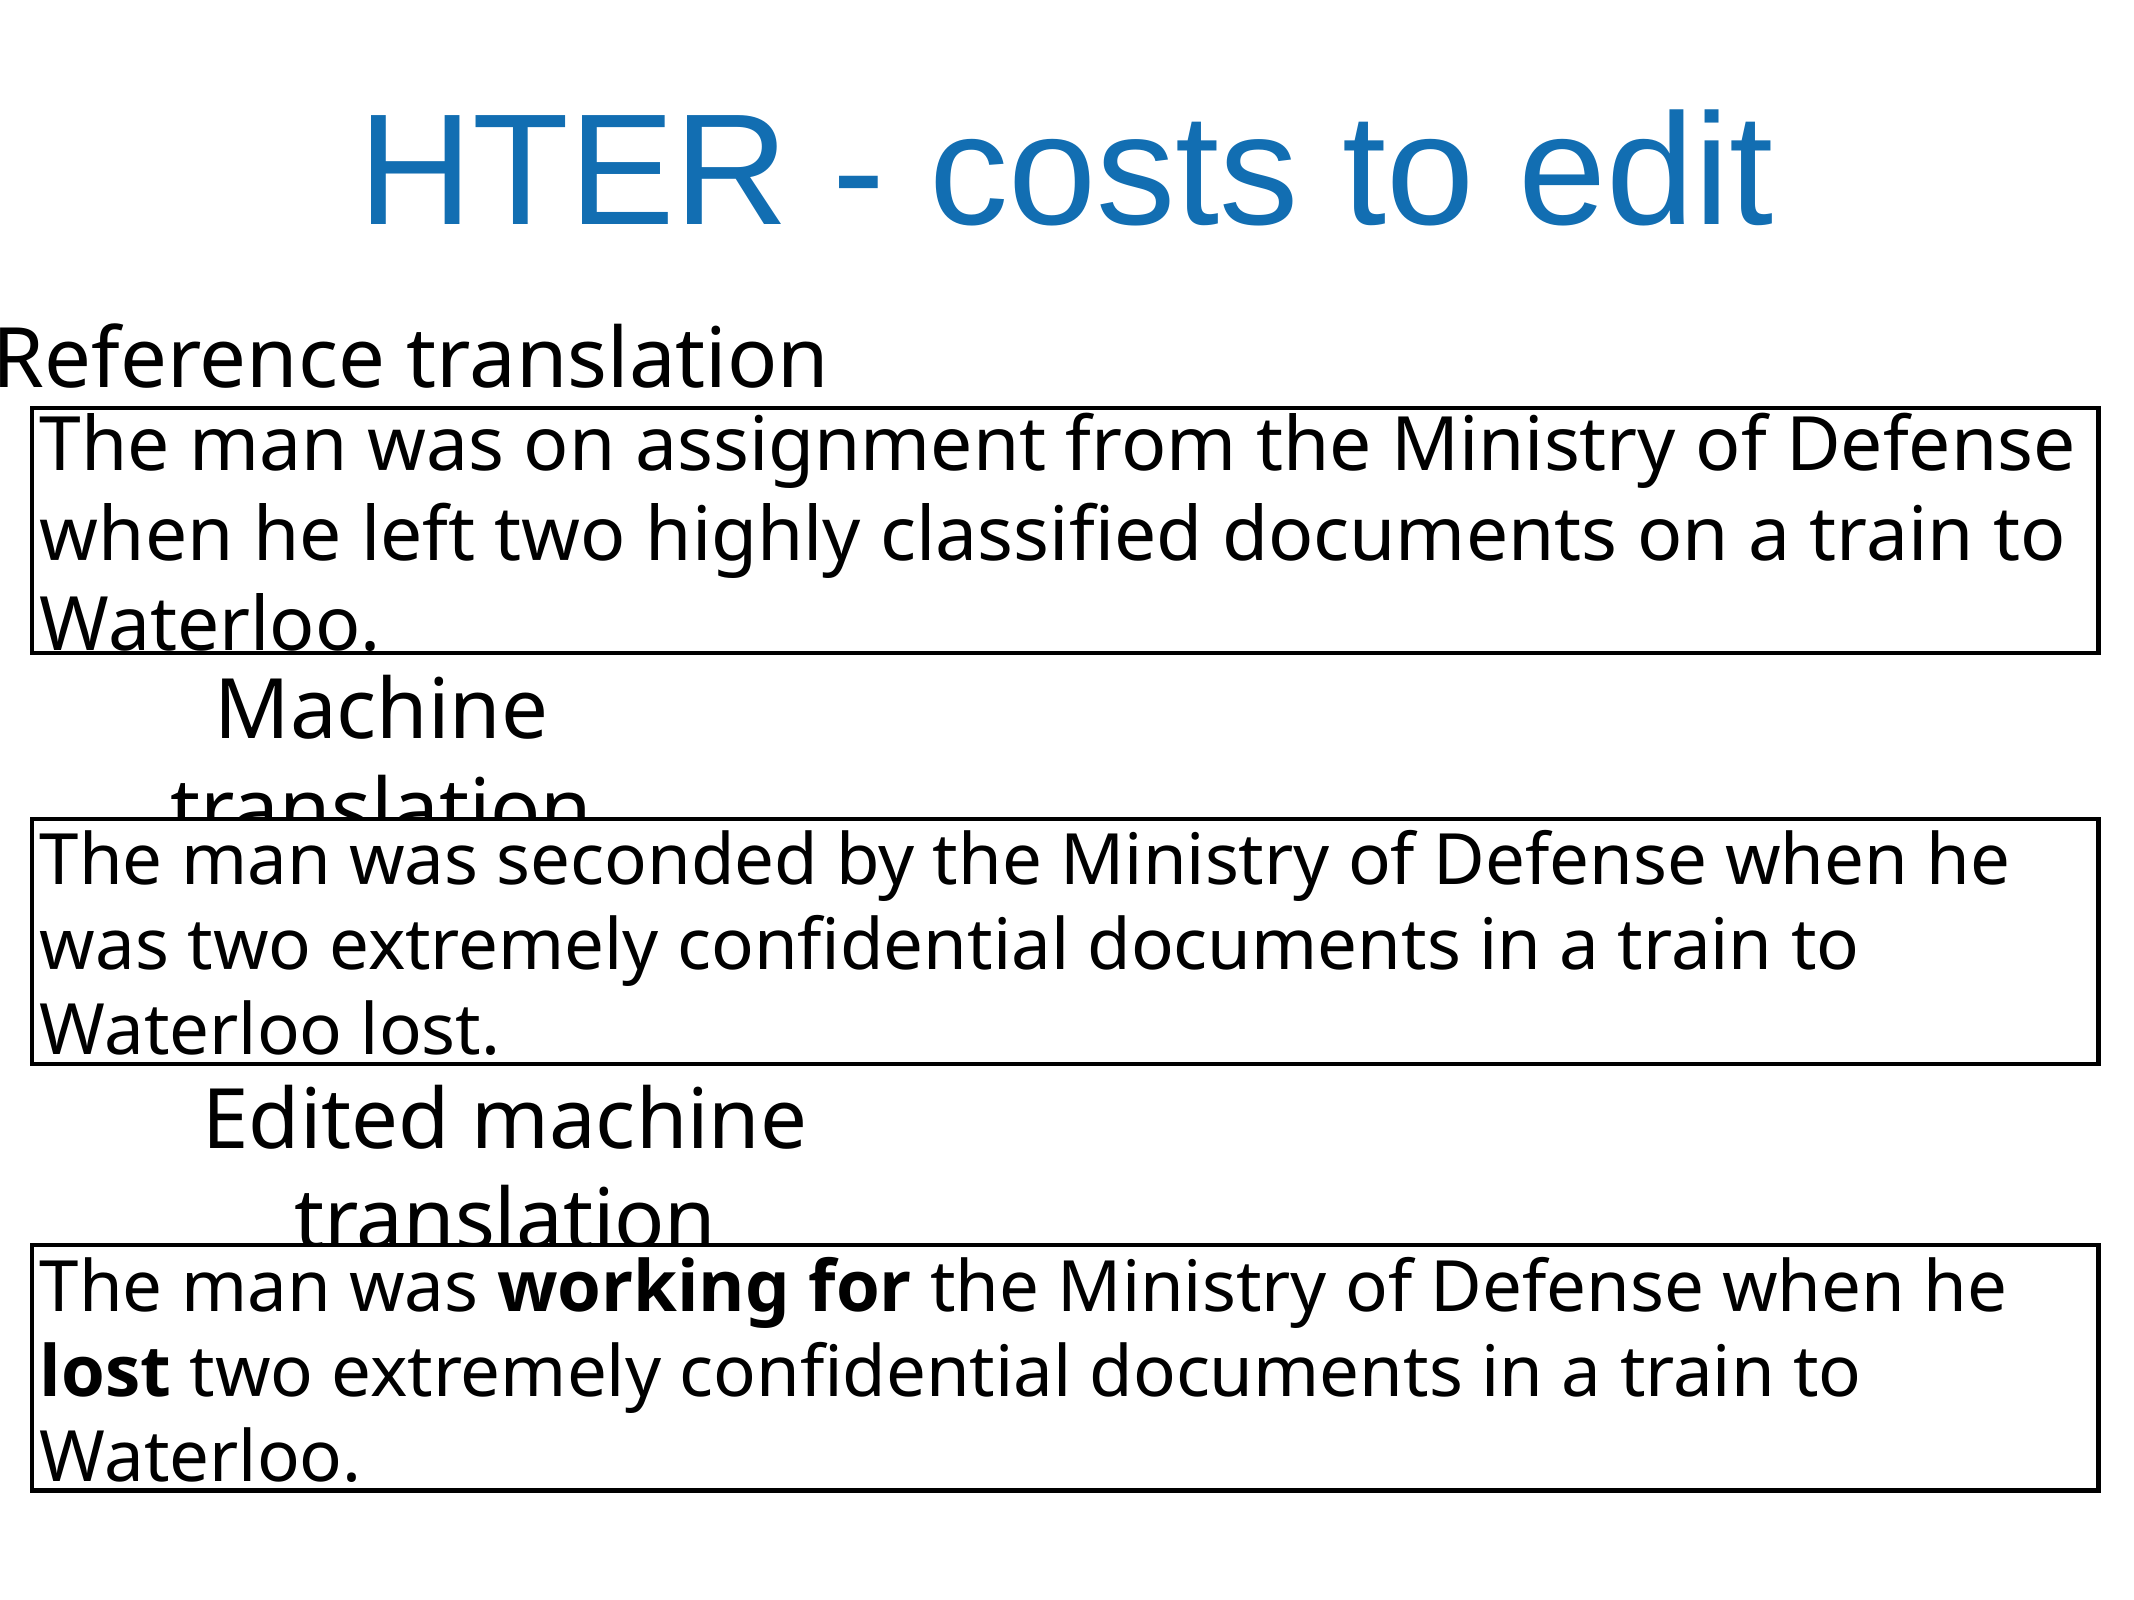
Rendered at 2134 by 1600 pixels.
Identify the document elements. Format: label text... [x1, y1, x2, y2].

text_box The man was on assignment from the Ministry of Defense when he left two highly classified documents on a train to Waterloo. [31, 407, 2099, 654]
text_box The man was seconded by the Ministry of Defense when he was two extremely confidential documents in a train to Waterloo lost. [31, 818, 2099, 1064]
text_box Reference translation [0, 296, 864, 413]
text_box Machine translation [32, 646, 731, 818]
text_box HTER - costs to edit [207, 45, 1926, 278]
text_box Edited machine translation [23, 1057, 987, 1274]
text_box The man was working for the Ministry of Defense when he lost two extremely confidential documents in a train to Waterloo. [31, 1245, 2099, 1491]
